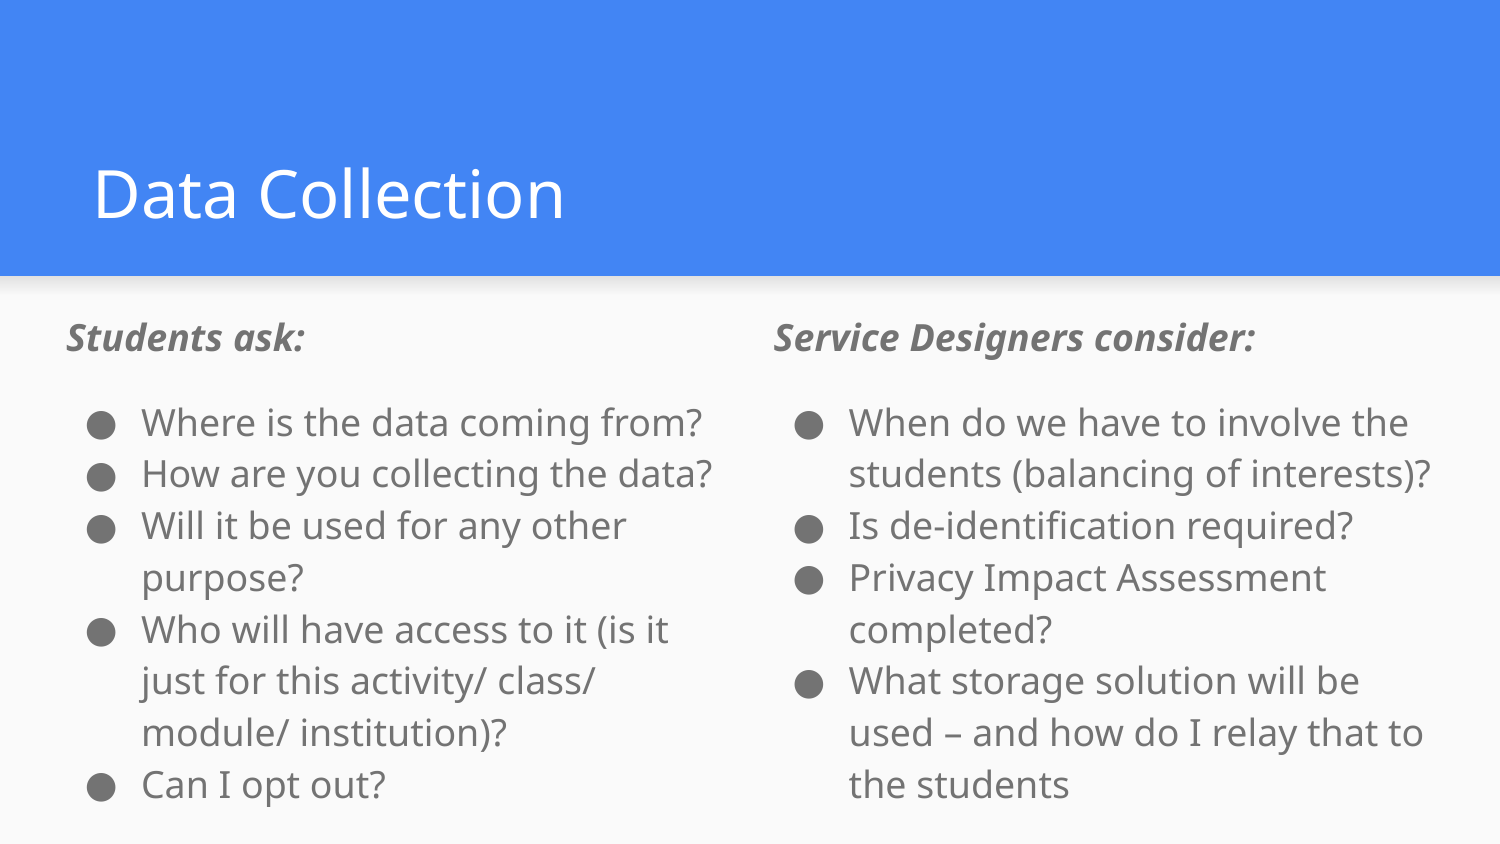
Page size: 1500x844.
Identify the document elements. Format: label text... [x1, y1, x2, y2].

title Data Collection [77, 121, 1427, 248]
list Service Designers consider: When do we have to involve the students (balancing of interests)? Is de-identification required? Privacy Impact Assessment completed? What storage solution will be used – and how do I relay that to the students [758, 291, 1454, 750]
list Students ask: Where is the data coming from? How are you collecting the data? Will it be used for any other purpose? Who will have access to it (is it just for this activity/ class/ module/ institution)? Can I opt out? [51, 291, 747, 814]
